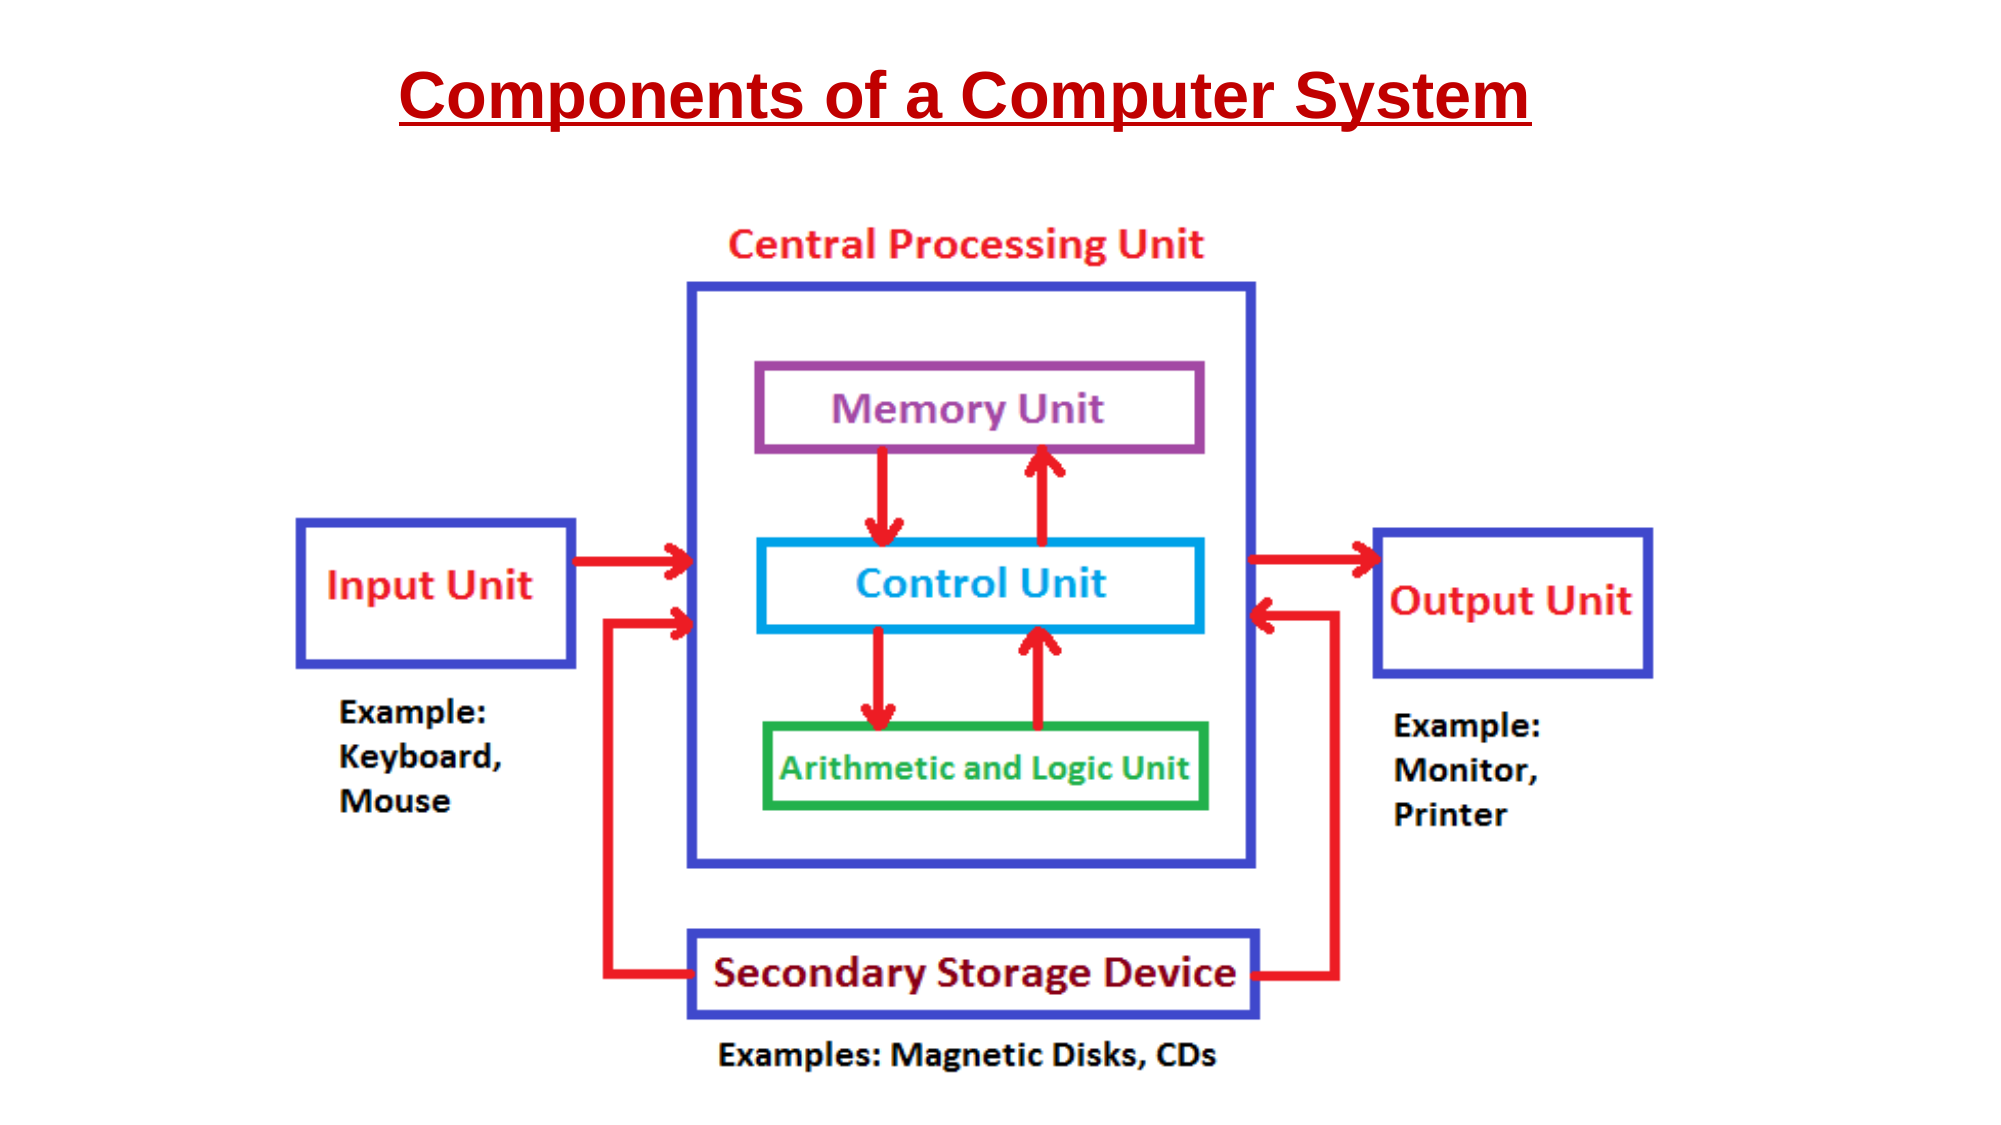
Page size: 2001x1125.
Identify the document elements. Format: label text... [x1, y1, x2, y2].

picture [283, 222, 1667, 1085]
title Components of a Computer System [65, 30, 1866, 113]
